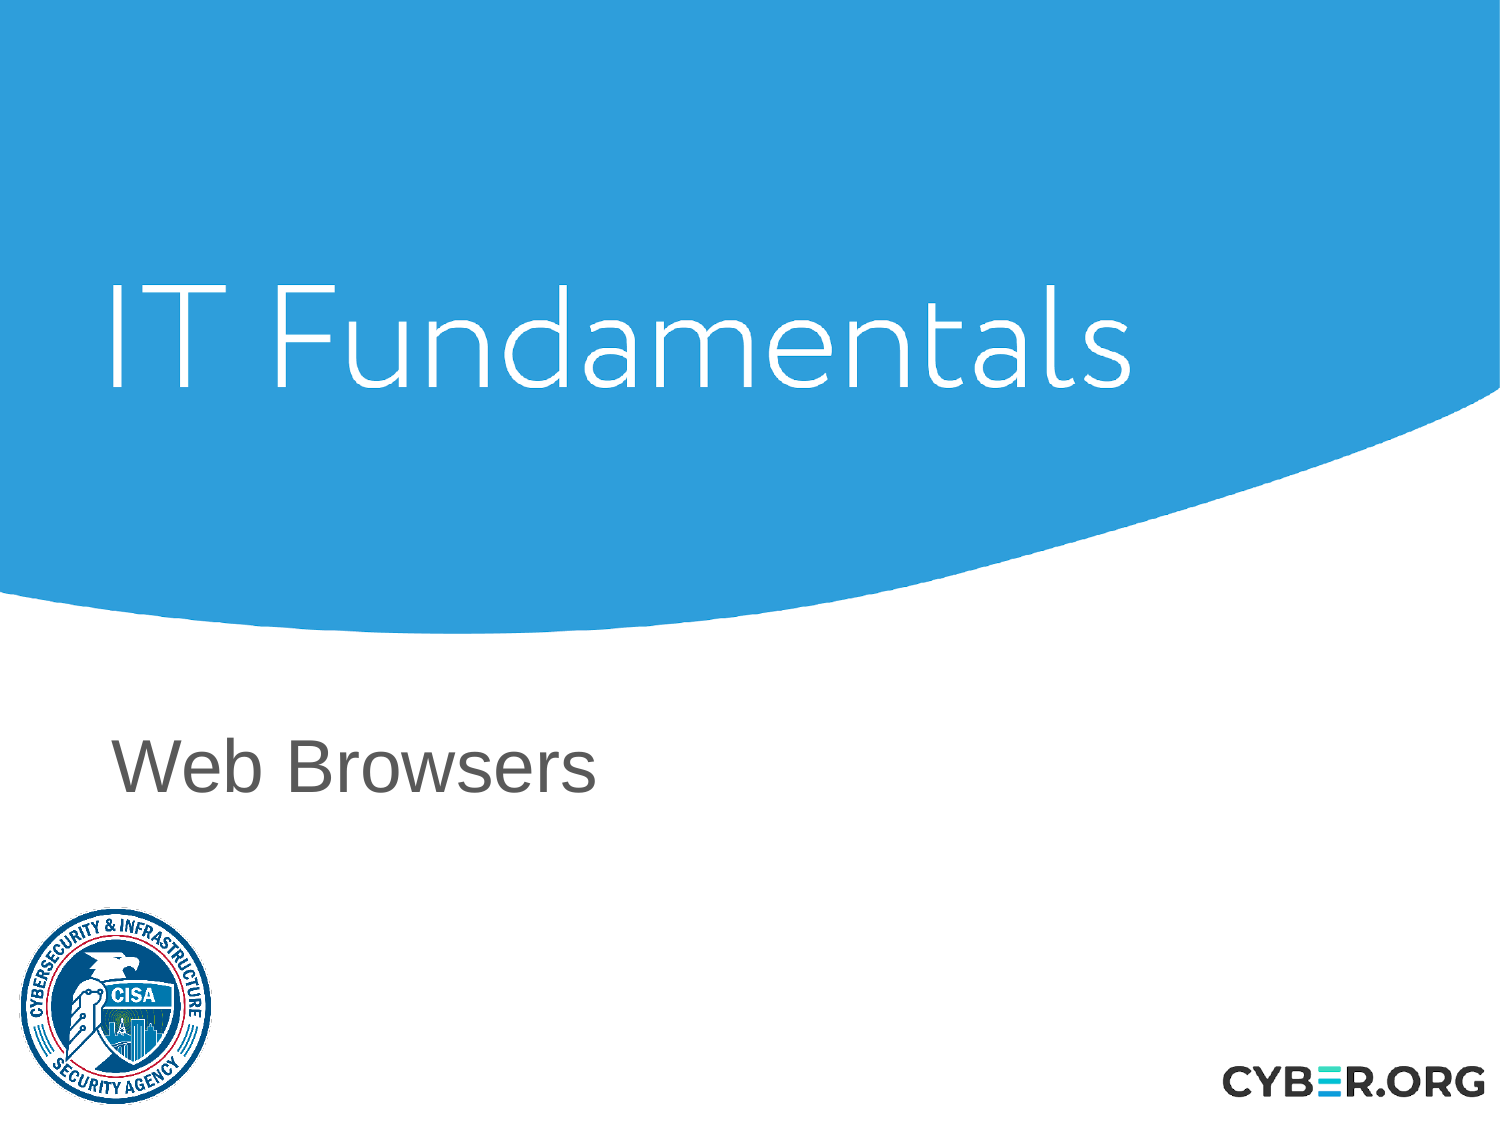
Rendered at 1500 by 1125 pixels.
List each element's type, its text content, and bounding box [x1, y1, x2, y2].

picture [0, 0, 1500, 1125]
text_box Web Browsers [96, 709, 1227, 815]
